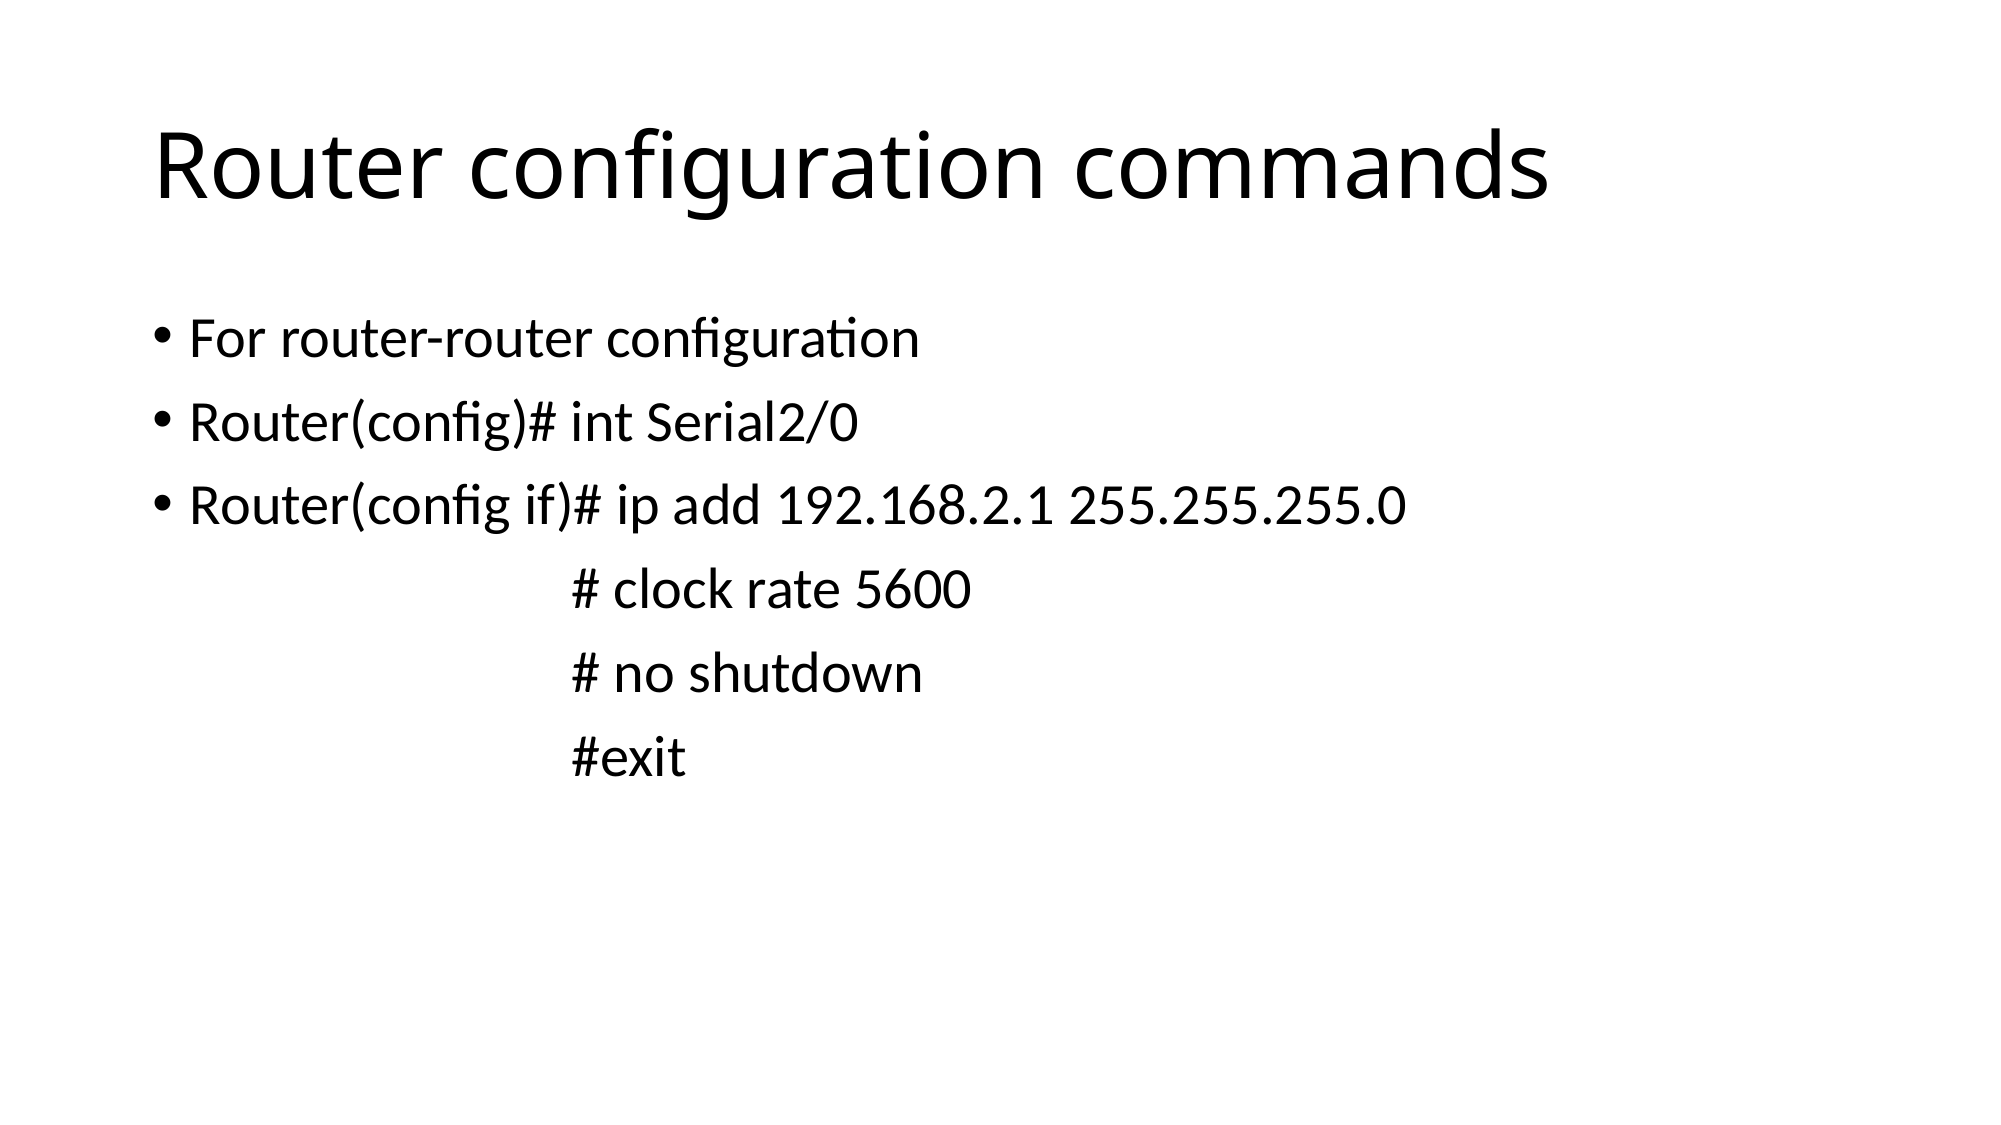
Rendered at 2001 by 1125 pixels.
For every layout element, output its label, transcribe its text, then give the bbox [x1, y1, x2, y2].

title Router configuration commands [137, 59, 1863, 278]
list For router-router configuration Router(config)# int Serial2/0 Router(config if)# ip add 192.168.2.1 255.255.255.0 # clock rate 5600 # no shutdown #exit [137, 299, 1863, 1014]
